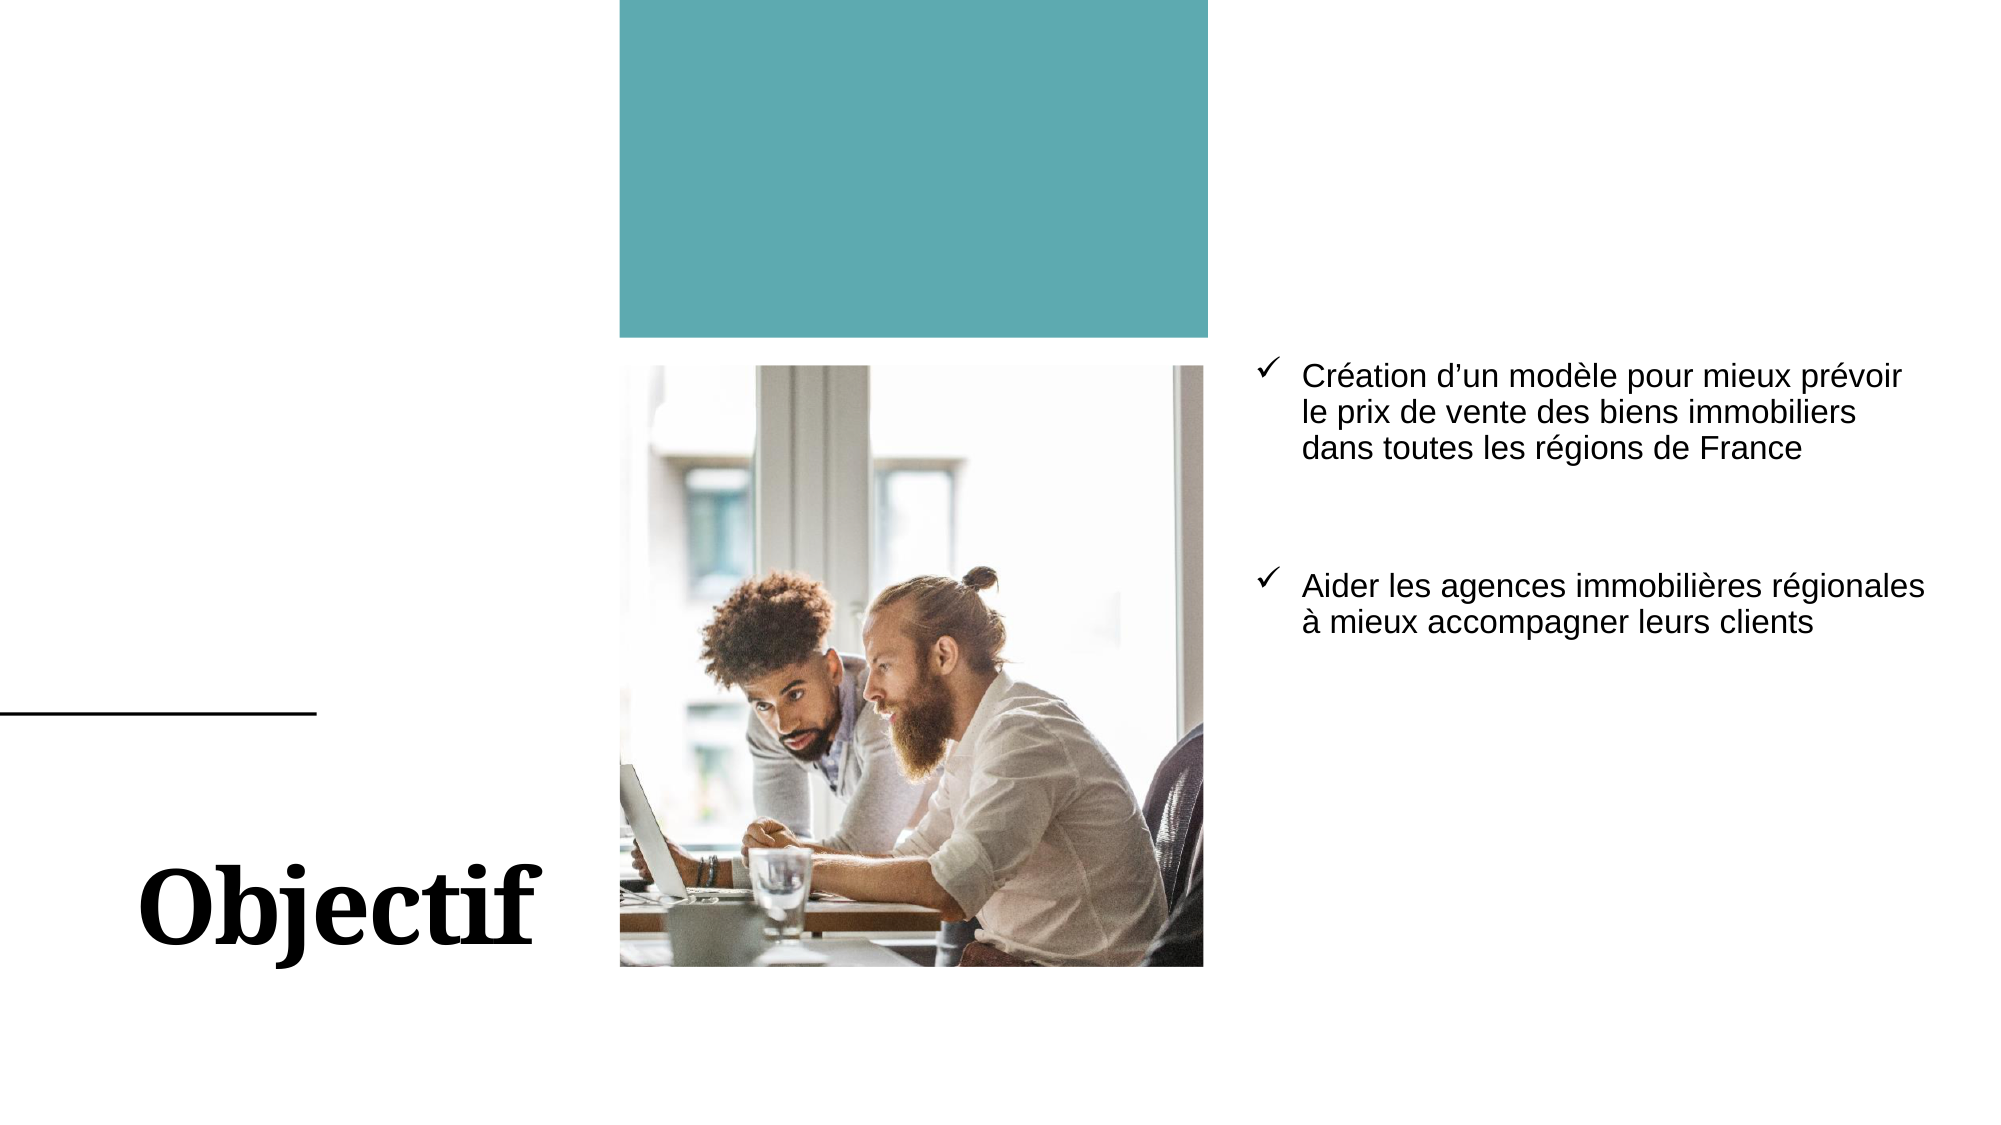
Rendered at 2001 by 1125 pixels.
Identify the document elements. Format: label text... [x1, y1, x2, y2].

list Aider les agences immobilières régionales à mieux accompagner leurs clients [1240, 529, 1945, 681]
list Création d’un modèle pour mieux prévoir le prix de vente des biens immobiliers dans toutes les régions de France [1240, 337, 1945, 489]
title Objectif [135, 798, 583, 967]
picture [619, 364, 1204, 967]
